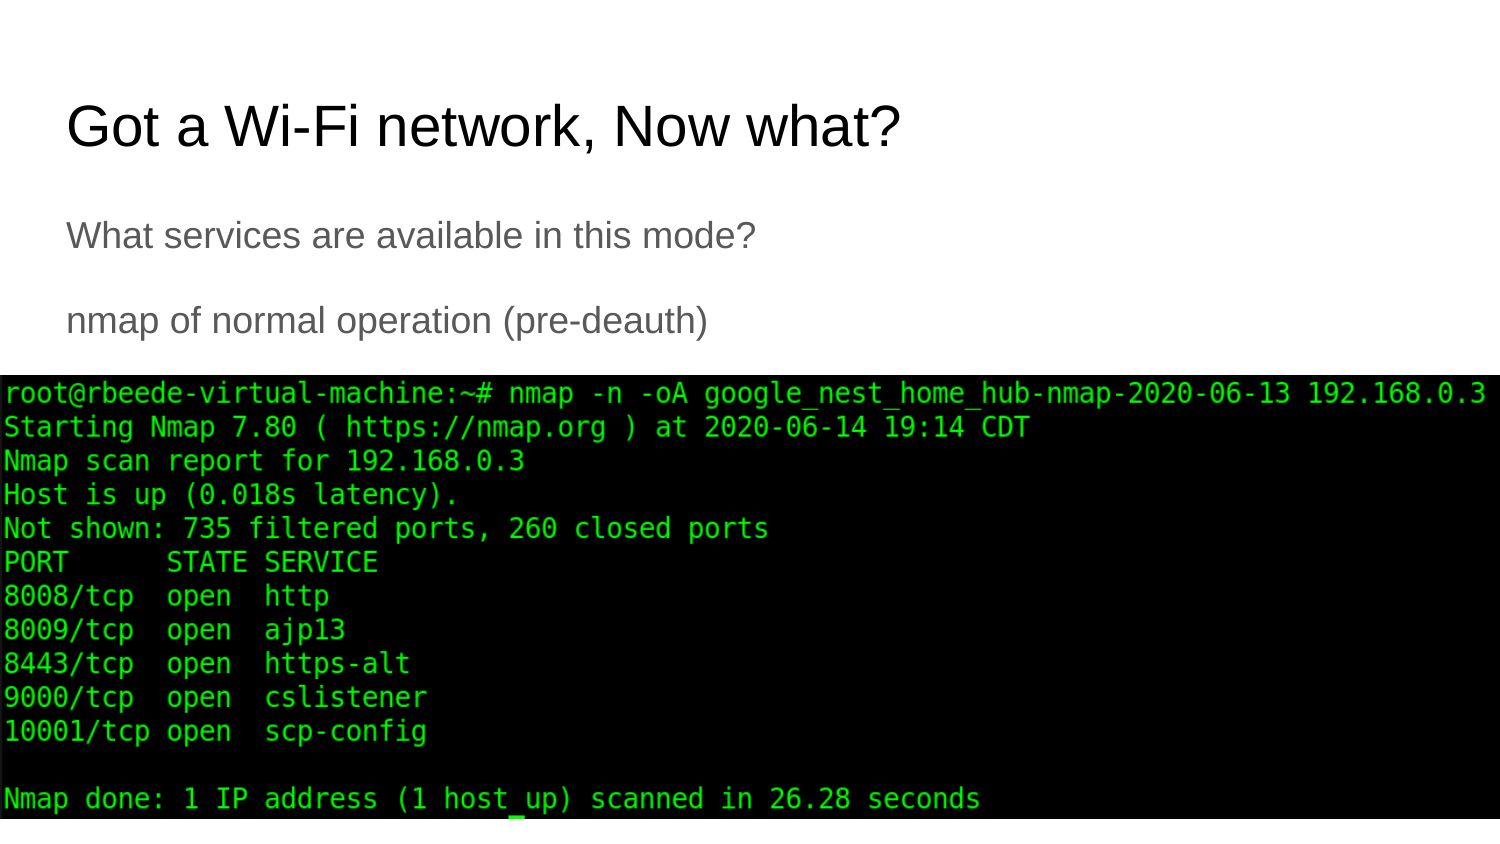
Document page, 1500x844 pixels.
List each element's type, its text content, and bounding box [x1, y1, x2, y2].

title Got a Wi-Fi network, Now what? [51, 72, 1449, 167]
list What services are available in this mode? nmap of normal operation (pre-deauth) [51, 189, 1449, 373]
picture [0, 374, 1500, 819]
